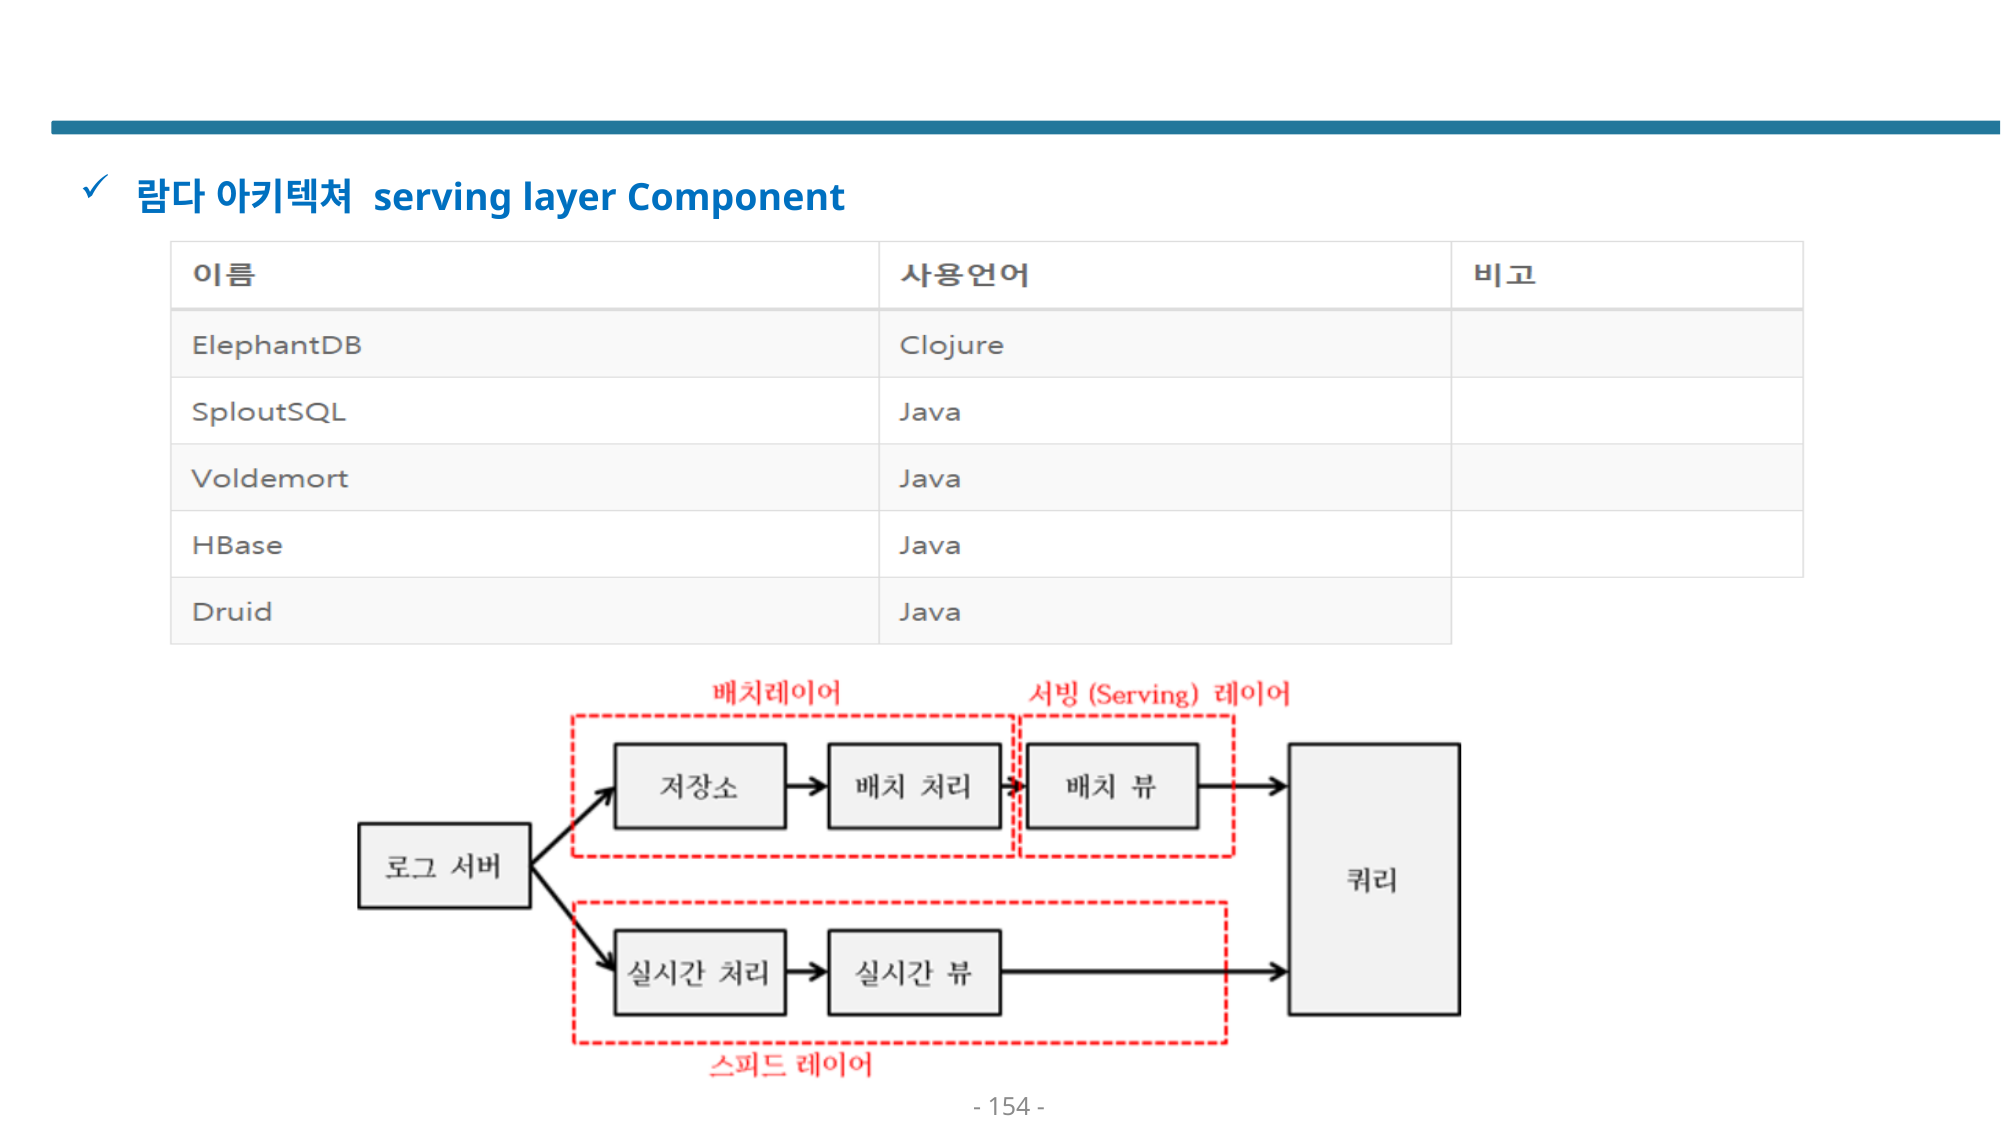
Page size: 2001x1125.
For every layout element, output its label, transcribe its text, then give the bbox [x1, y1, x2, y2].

picture [161, 235, 1823, 653]
text_box 람다 아키텍쳐 serving layer Component [64, 165, 1851, 315]
slide_number - 154 - [778, 1090, 1246, 1125]
picture [333, 676, 1487, 1085]
